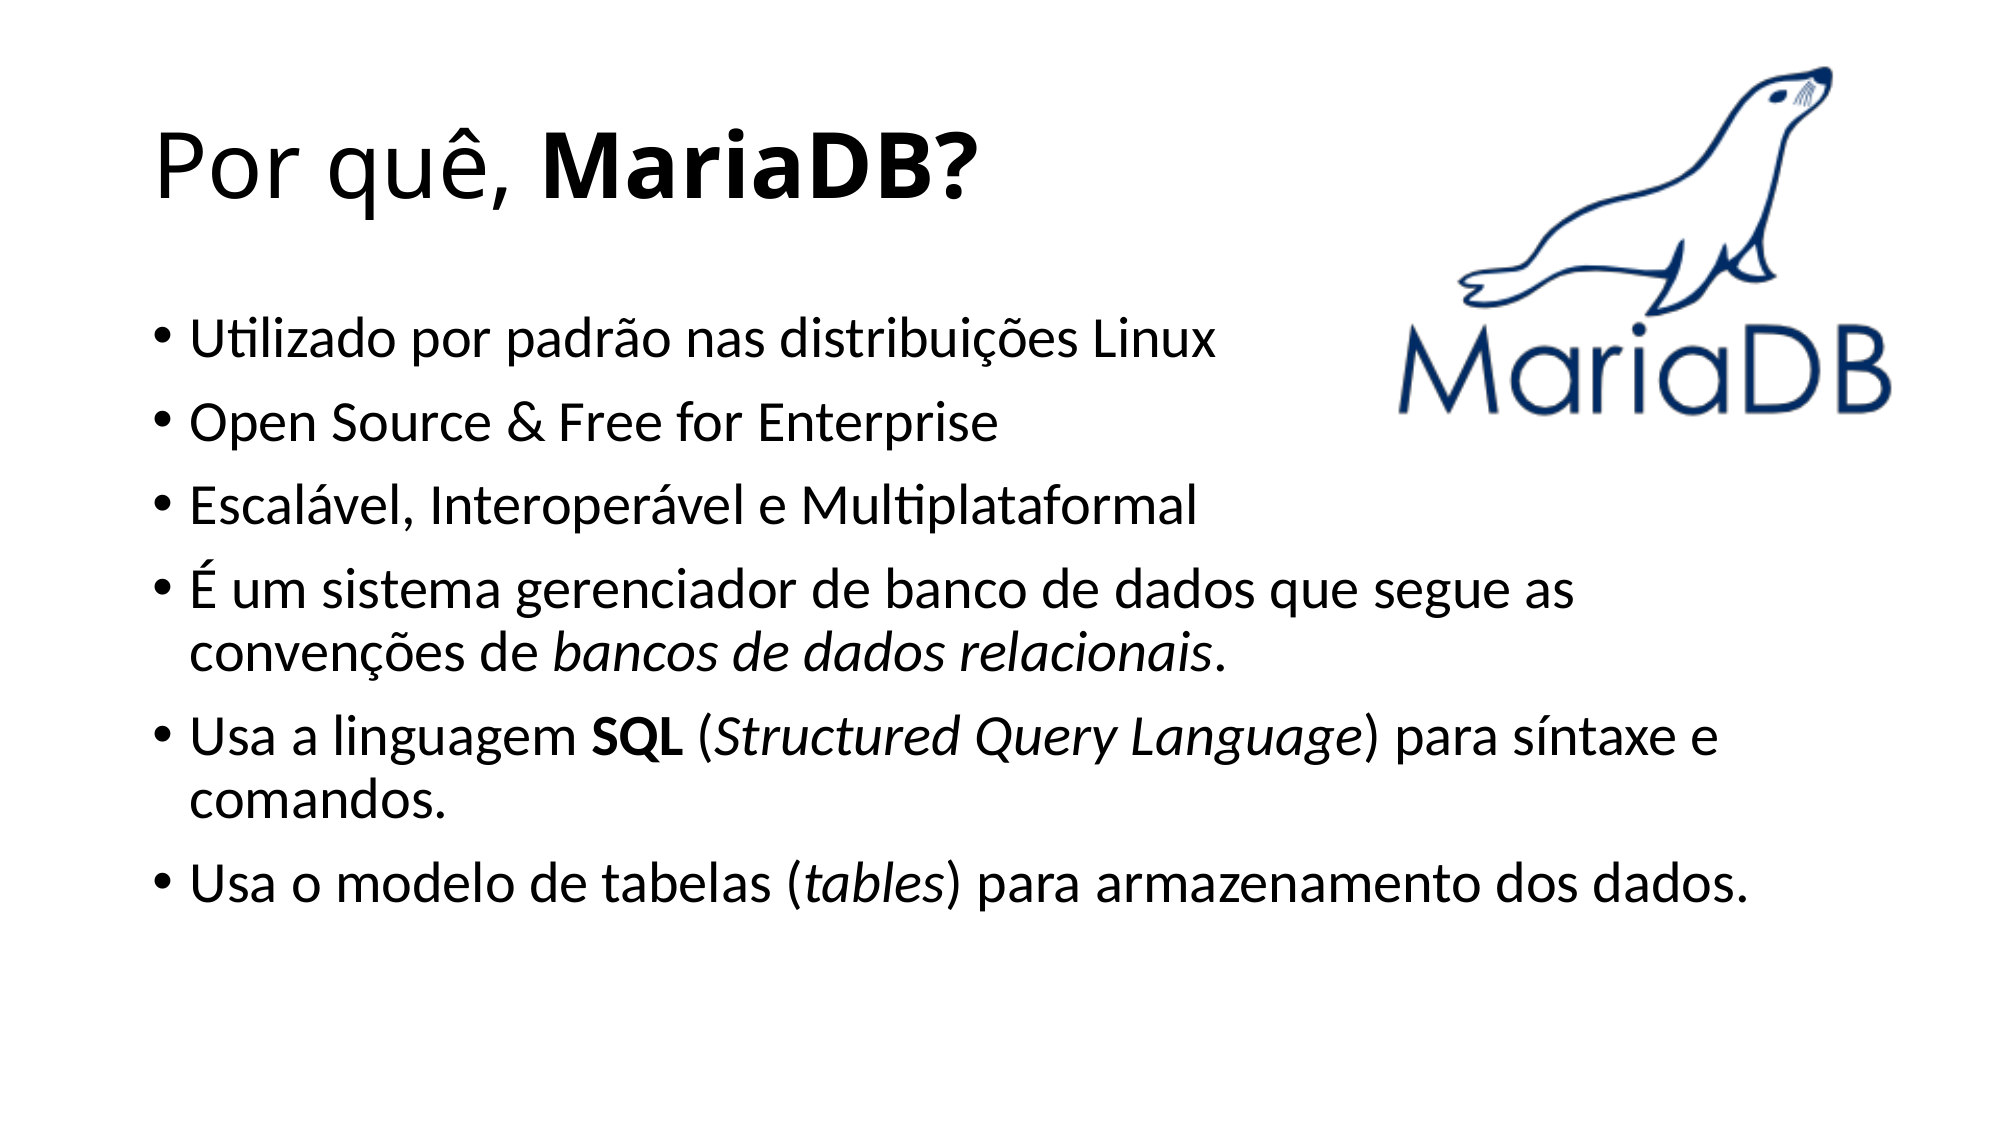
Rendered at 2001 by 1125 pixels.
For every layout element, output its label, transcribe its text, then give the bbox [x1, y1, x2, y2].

list Utilizado por padrão nas distribuições Linux Open Source & Free for Enterprise Escalável, Interoperável e Multiplataformal É um sistema gerenciador de banco de dados que segue as convenções de bancos de dados relacionais. Usa a linguagem SQL (Structured Query Language) para síntaxe e comandos. Usa o modelo de tabelas (tables) para armazenamento dos dados. [137, 299, 1863, 1014]
title Por quê, MariaDB? [137, 59, 1291, 278]
picture [1291, 59, 2000, 425]
